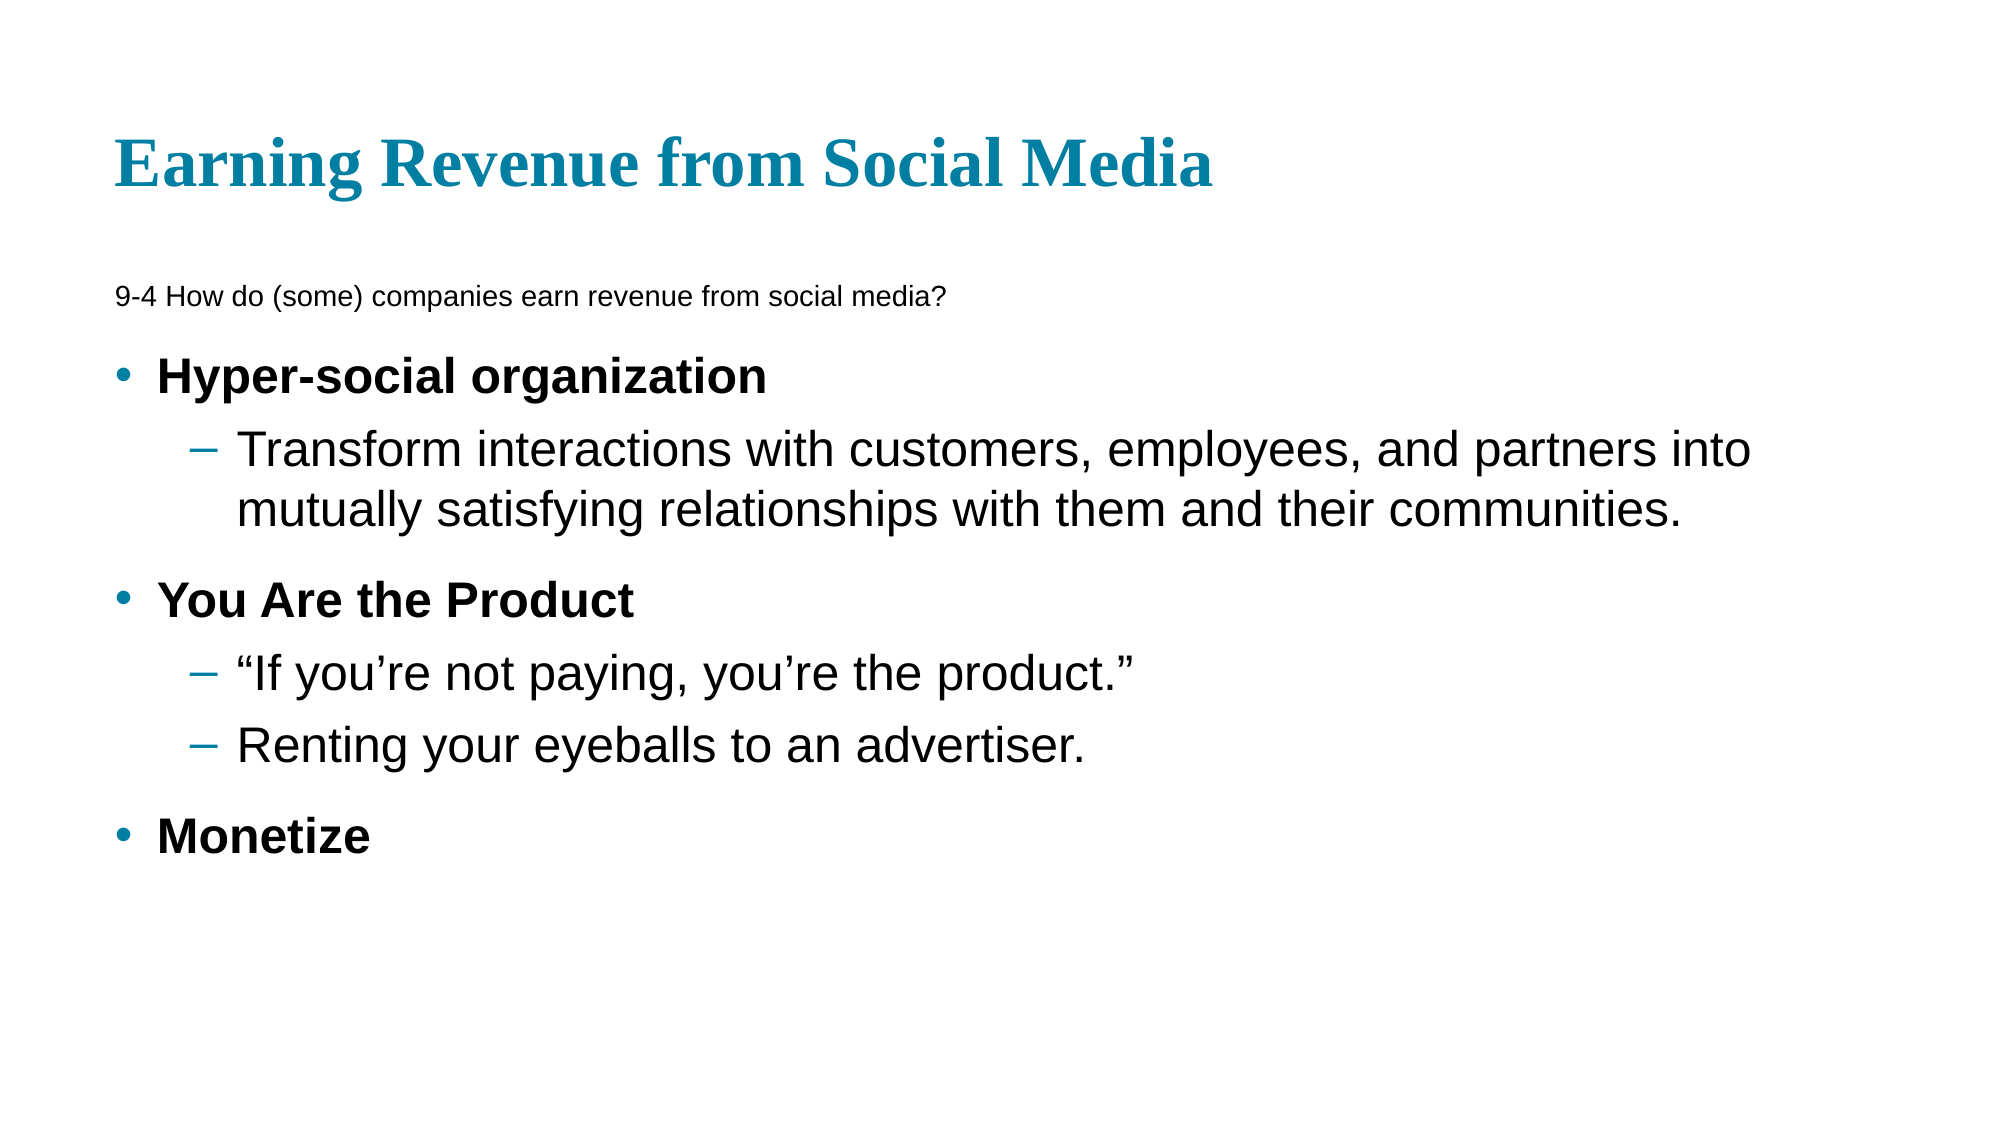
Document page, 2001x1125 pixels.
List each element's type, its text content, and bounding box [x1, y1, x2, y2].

list 9-4 How do (some) companies earn revenue from social media? Hyper-social organization Transform interactions with customers, employees, and partners into mutually satisfying relationships with them and their communities. You Are the Product “If you’re not paying, you’re the product.” Renting your eyeballs to an advertiser. Monetize [99, 262, 1900, 1005]
title Earning Revenue from Social Media [99, 35, 1900, 216]
